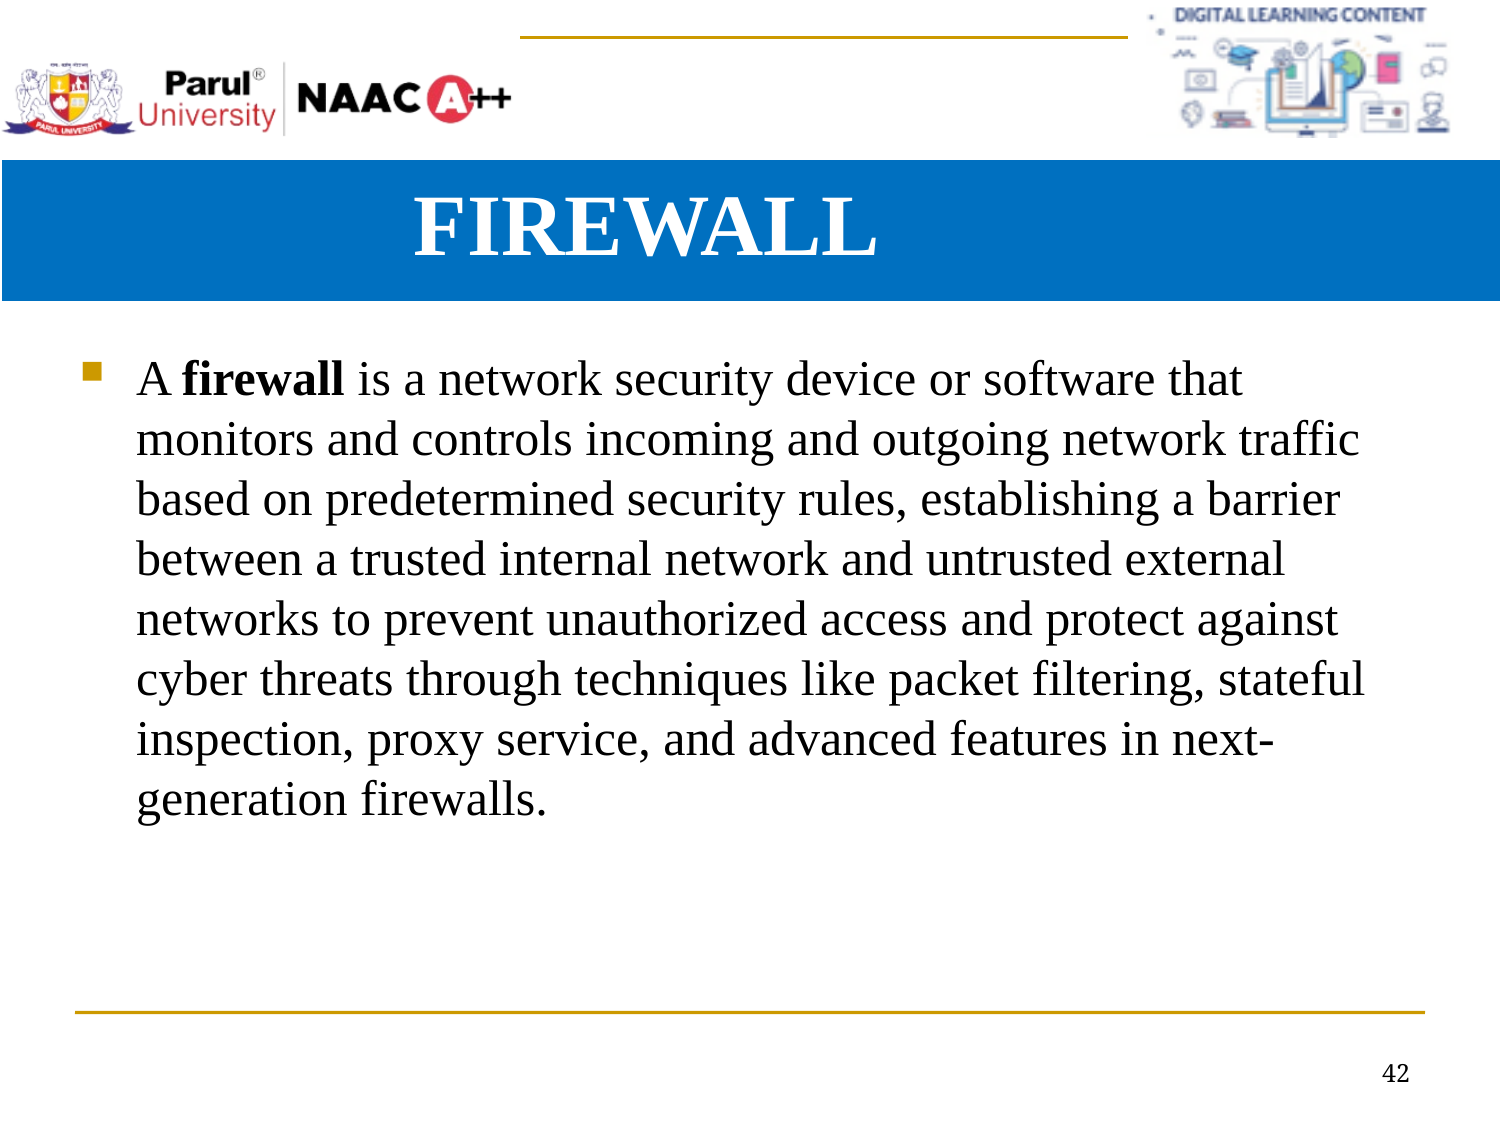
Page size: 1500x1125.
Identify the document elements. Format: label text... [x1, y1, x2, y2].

title FIREWALL [2, 160, 1500, 301]
picture [1128, 6, 1459, 138]
picture [0, 6, 520, 173]
slide_number 42 [1074, 1023, 1426, 1100]
list A firewall is a network security device or software that monitors and controls incoming and outgoing network traffic based on predetermined security rules, establishing a barrier between a trusted internal network and untrusted external networks to prevent unauthorized access and protect against cyber threats through techniques like packet filtering, stateful inspection, proxy service, and advanced features in next-generation firewalls. [64, 337, 1416, 1082]
